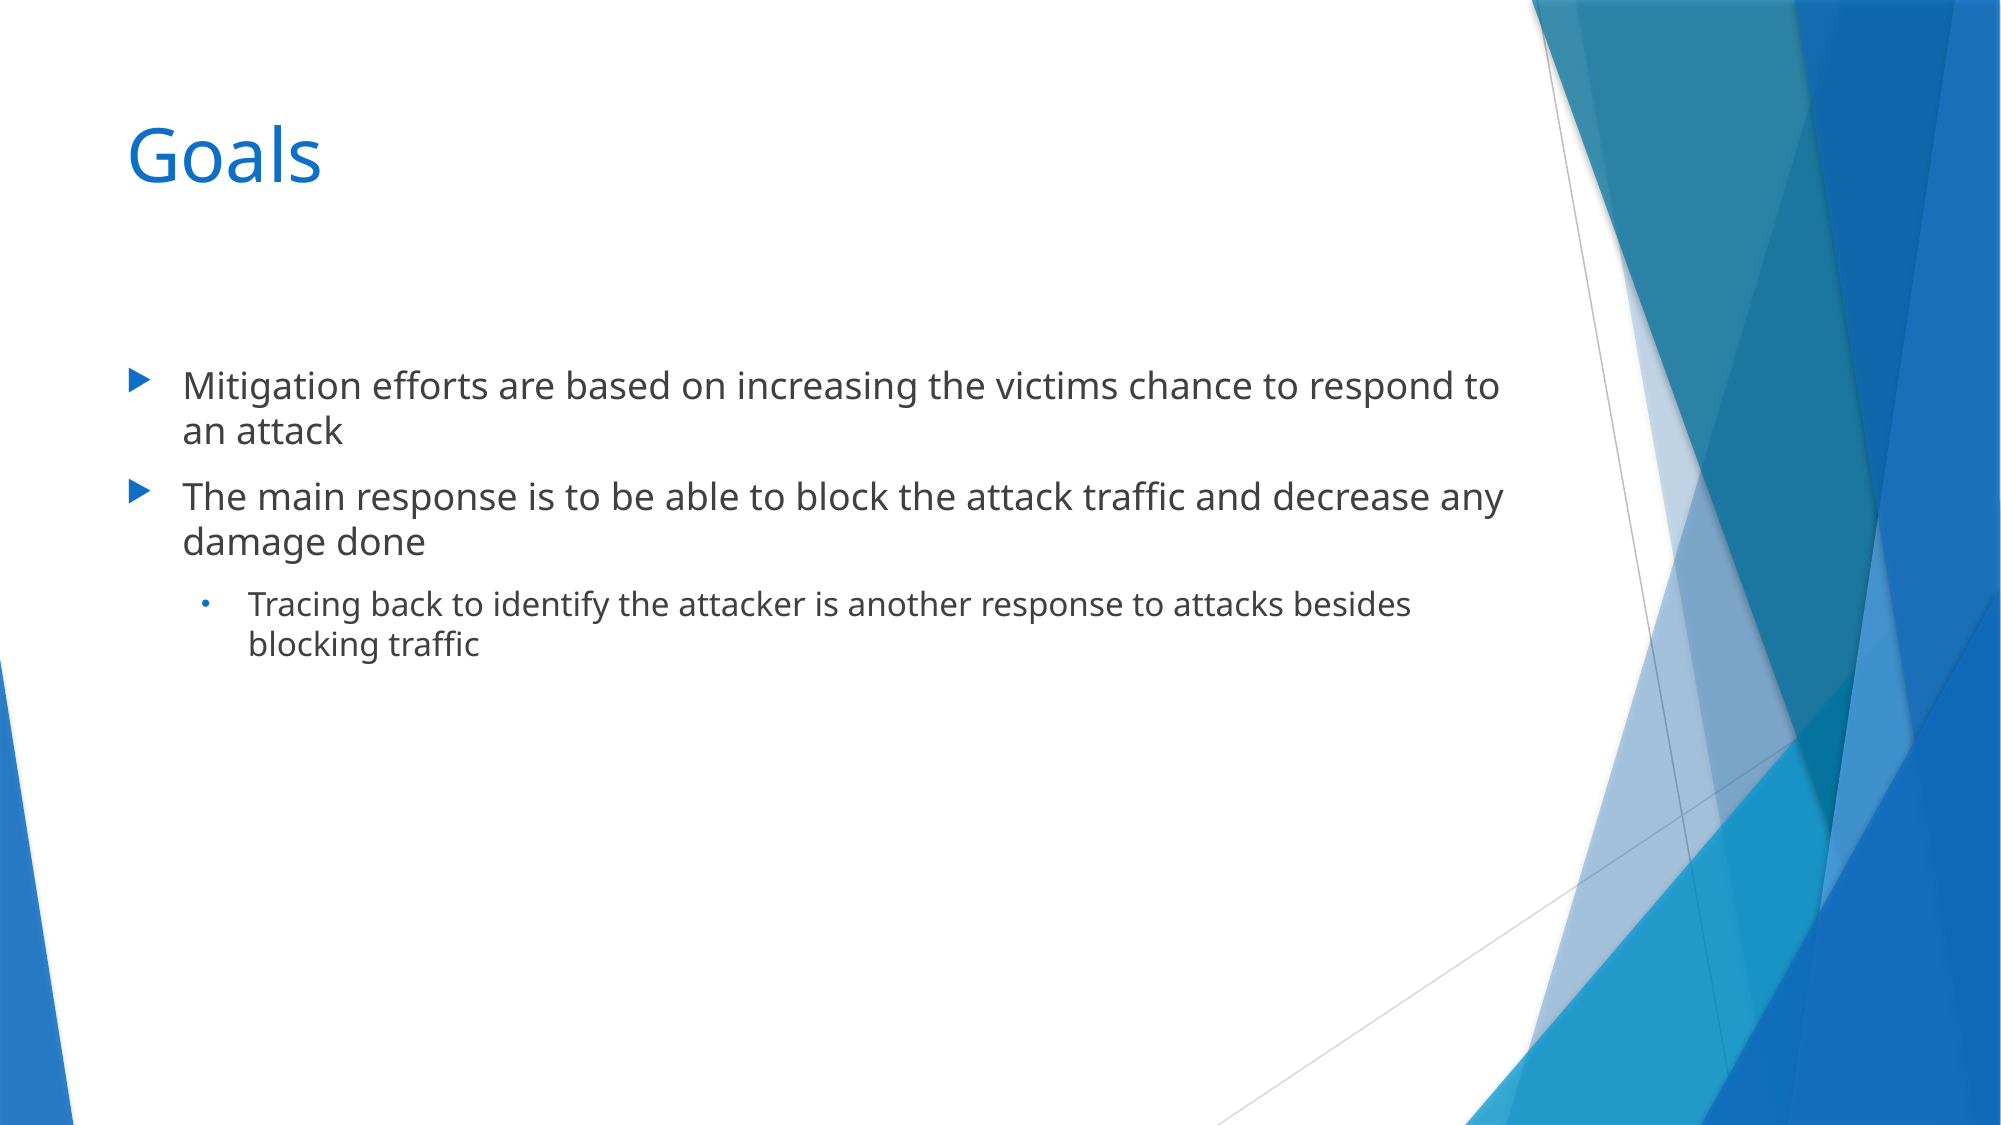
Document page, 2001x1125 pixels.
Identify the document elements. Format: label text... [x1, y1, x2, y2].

list Mitigation efforts are based on increasing the victims chance to respond to an attack The main response is to be able to block the attack traffic and decrease any damage done Tracing back to identify the attacker is another response to attacks besides blocking traffic [111, 354, 1522, 992]
title Goals [111, 99, 1522, 317]
